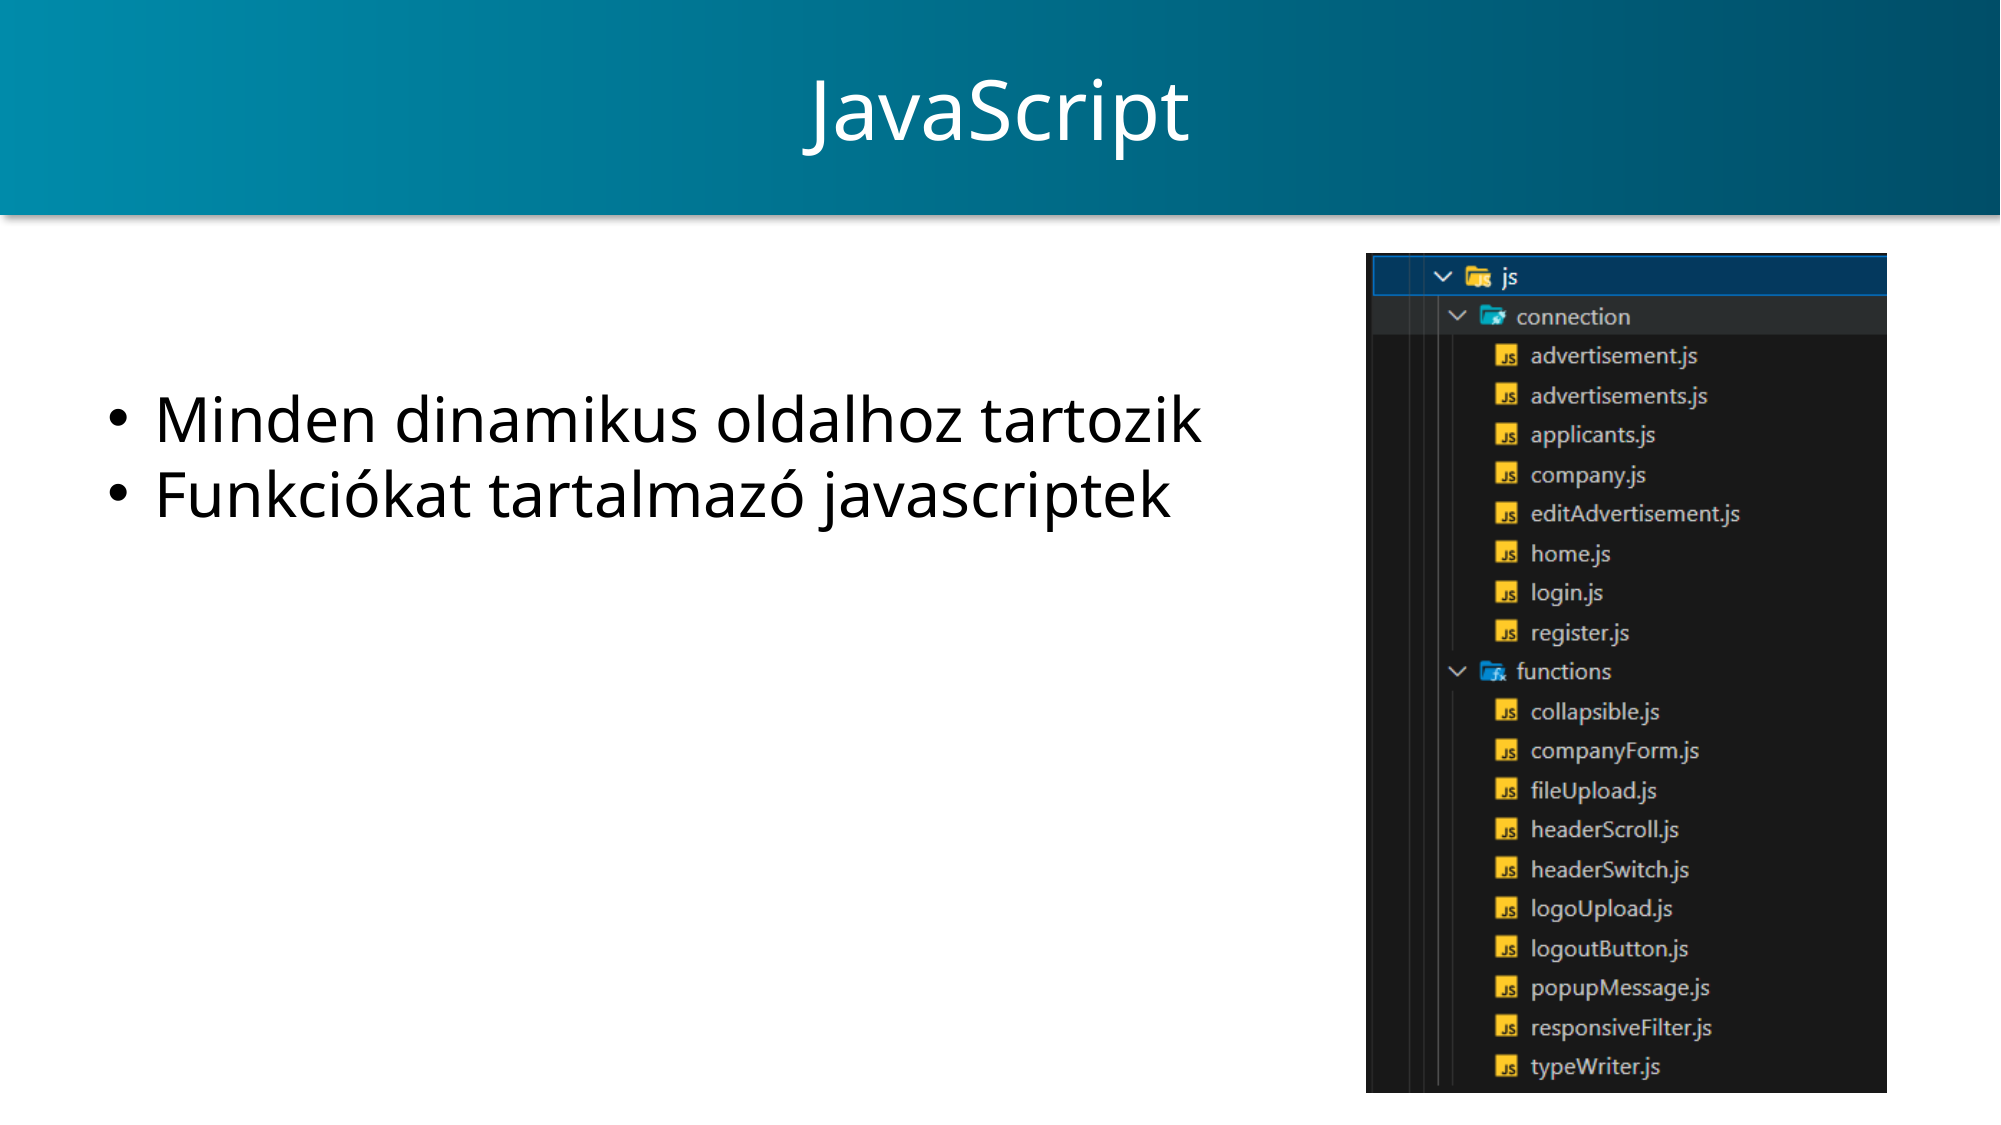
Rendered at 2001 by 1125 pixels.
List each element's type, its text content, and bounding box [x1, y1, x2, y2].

text_box Minden dinamikus oldalhoz tartozik Funkciókat tartalmazó javascriptek [92, 372, 1366, 538]
text_box JavaScript [0, 0, 2000, 216]
picture [1366, 253, 1887, 1093]
